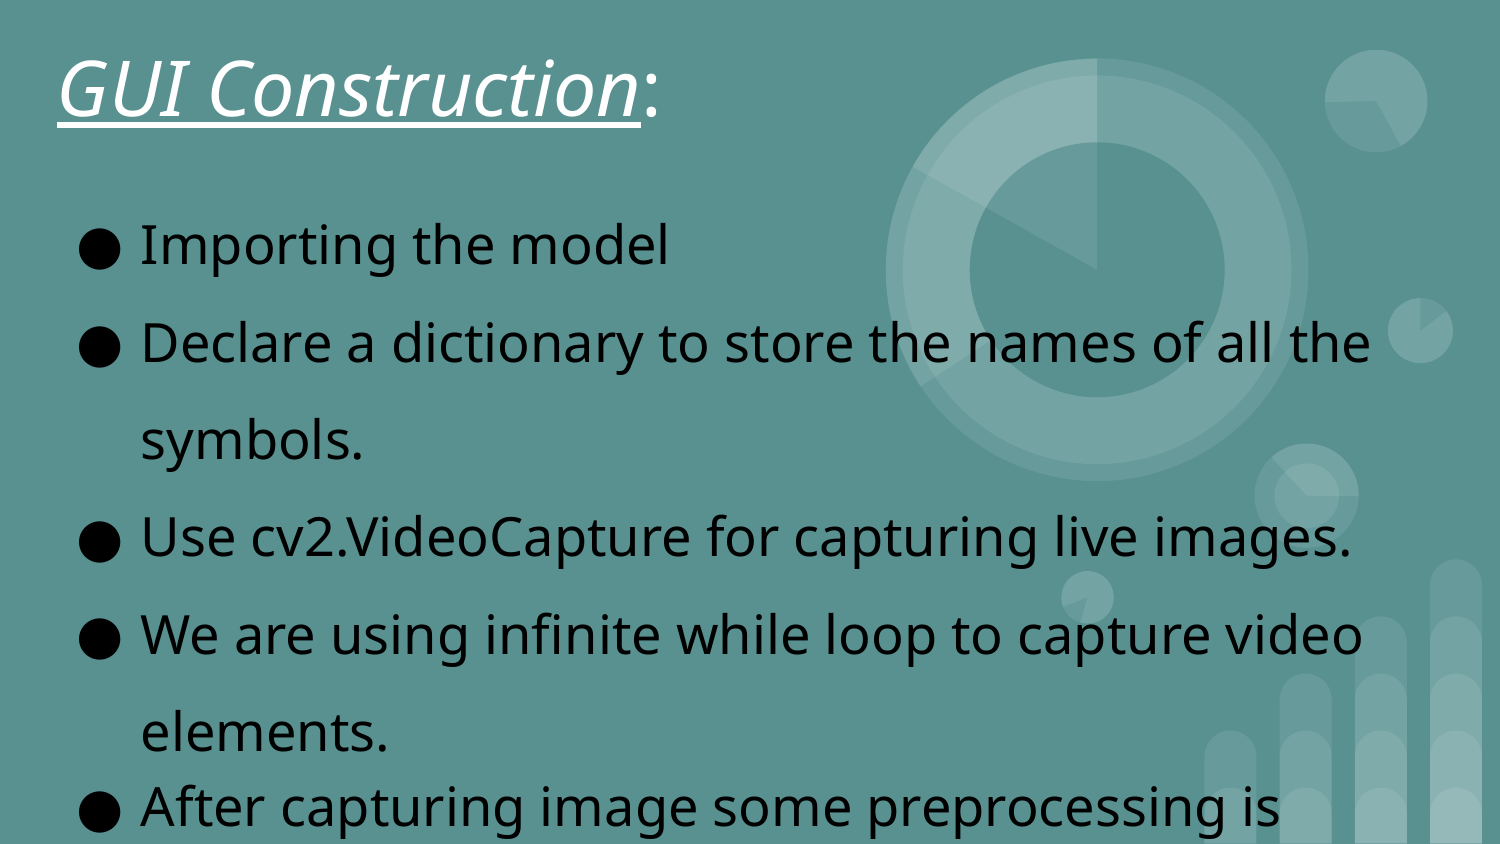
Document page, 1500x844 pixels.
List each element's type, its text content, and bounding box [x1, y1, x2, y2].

text_box Importing the model Declare a dictionary to store the names of all the symbols. Use cv2.VideoCapture for capturing live images. We are using infinite while loop to capture video elements. After capturing image some preprocessing is done and then the sign is predicted. [50, 162, 1428, 793]
text_box GUI Construction: [41, 24, 1274, 157]
